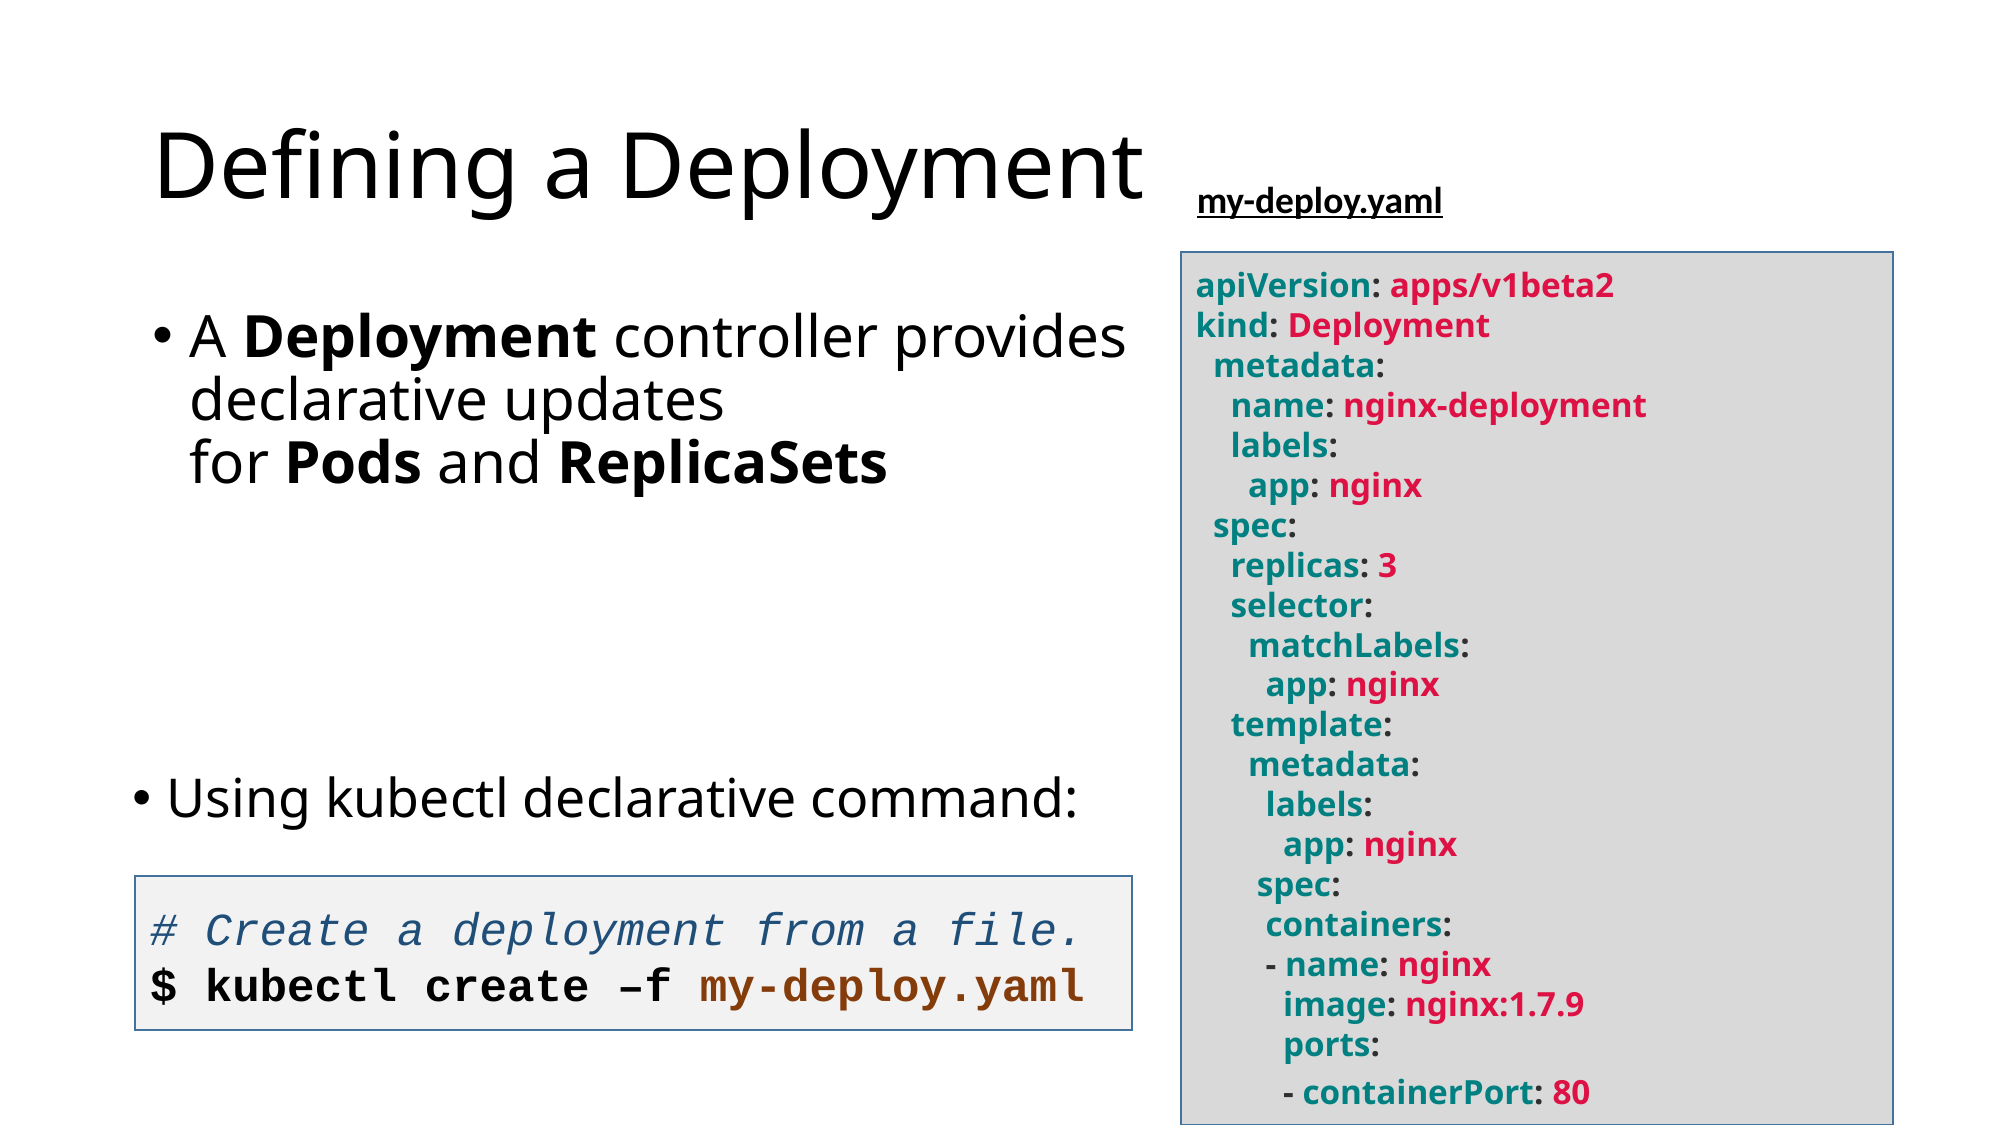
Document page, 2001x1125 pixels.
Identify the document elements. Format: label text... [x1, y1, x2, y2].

text_box Using kubectl declarative command: [117, 763, 1133, 850]
text_box apiVersion: apps/v1beta2 kind: Deployment metadata: name: nginx-deployment labels: app: nginx spec: replicas: 3 selector: matchLabels: app: nginx template: metadata: labels: app: nginx spec: containers: - name: nginx image: nginx:1.7.9 ports: - containerPort: 80 [1180, 251, 1894, 1125]
text_box my-deploy.yaml [1182, 168, 1459, 229]
text_box # Create a deployment from a file. $ kubectl create –f my-deploy.yaml [134, 875, 1133, 1031]
title Defining a Deployment [137, 59, 1863, 278]
list A Deployment controller provides declarative updates for Pods and ReplicaSets [137, 299, 1153, 574]
